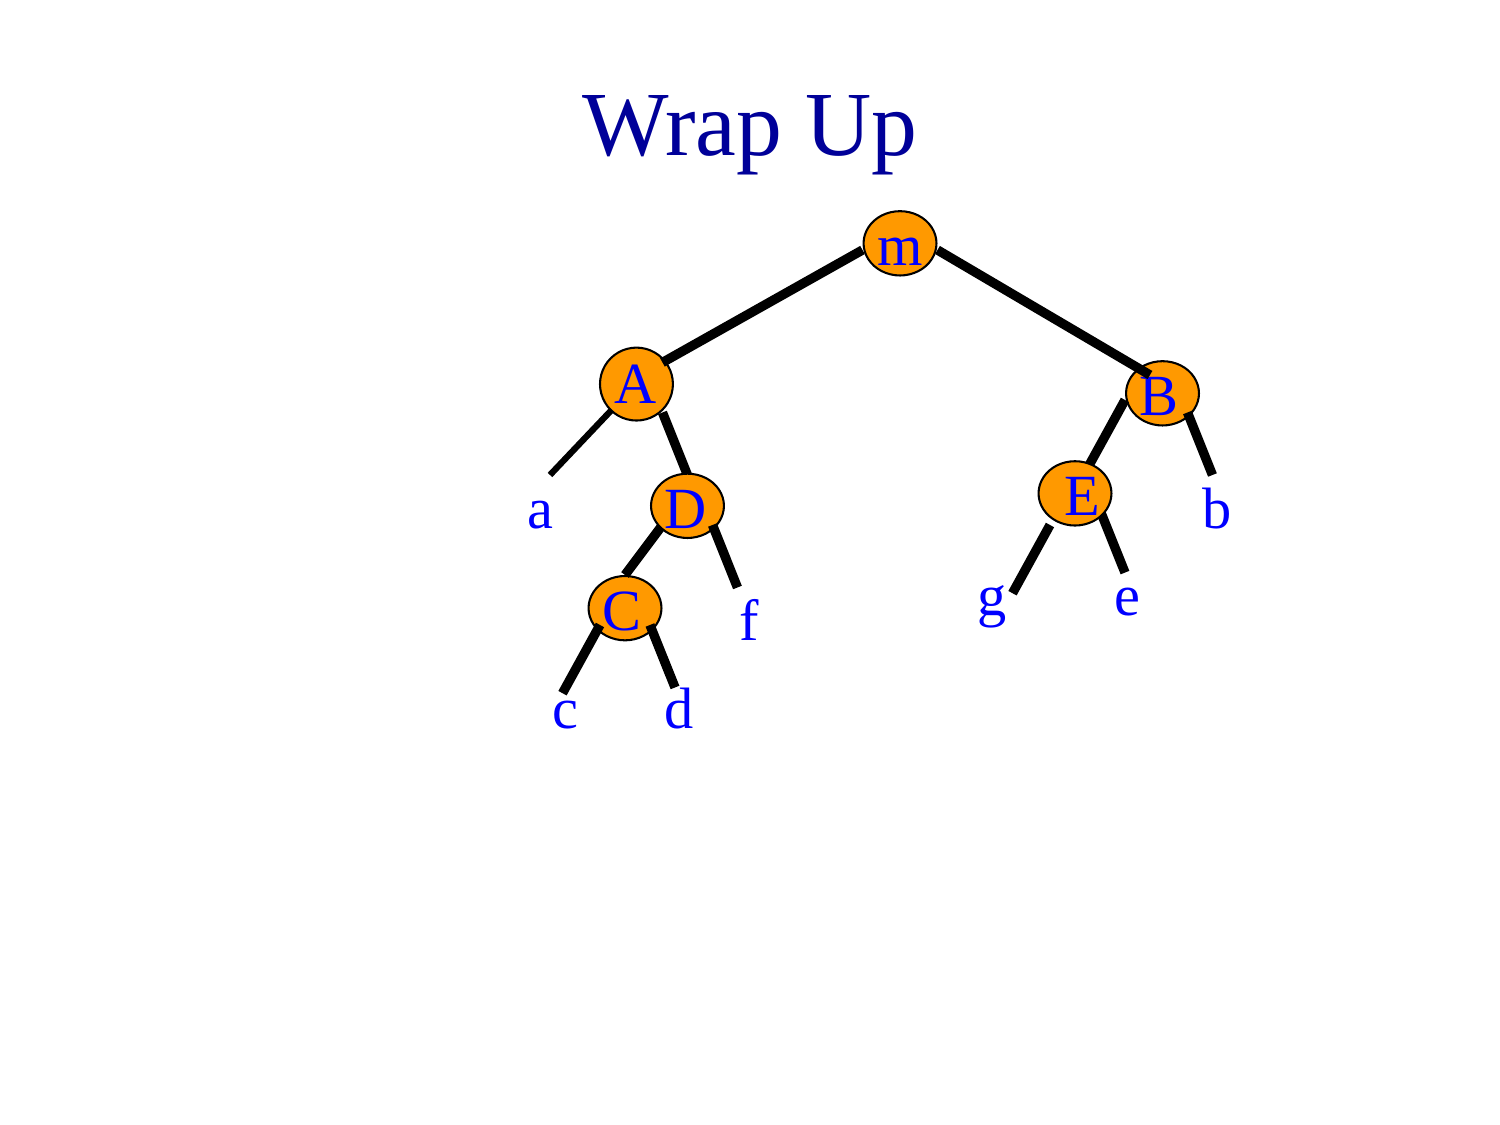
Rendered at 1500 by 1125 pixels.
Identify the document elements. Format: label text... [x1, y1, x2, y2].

text_box g [962, 549, 1038, 635]
text_box e [1099, 549, 1175, 635]
text_box [1038, 470, 1049, 516]
text_box B [1124, 350, 1200, 435]
text_box m [862, 200, 938, 285]
text_box f [724, 575, 800, 660]
text_box a [512, 462, 588, 548]
text_box E [1049, 450, 1125, 535]
text_box D [649, 462, 725, 548]
title Wrap Up [112, 24, 1388, 213]
text_box b [1187, 462, 1263, 548]
text_box C [587, 564, 663, 650]
text_box c [537, 662, 613, 748]
text_box A [599, 337, 675, 423]
text_box d [649, 662, 725, 748]
